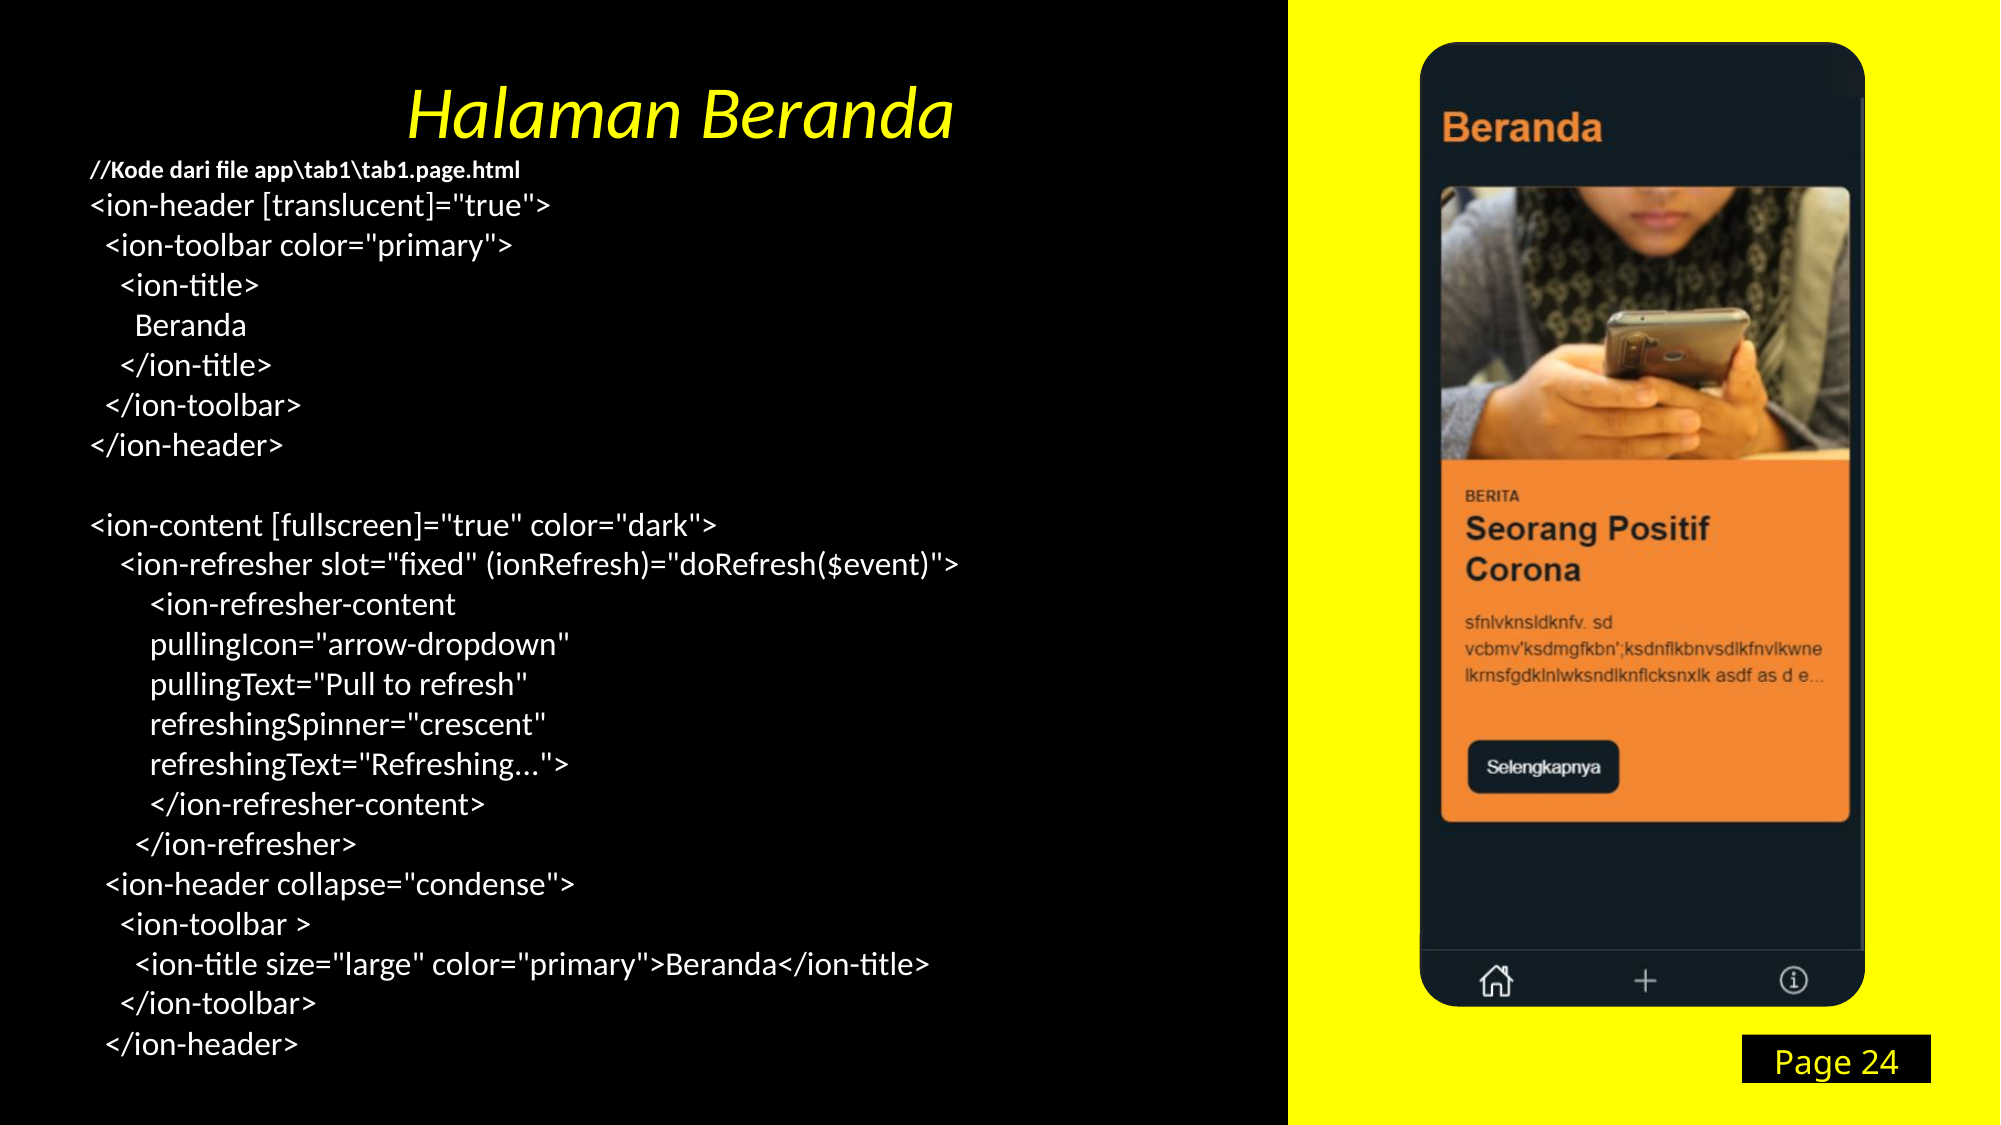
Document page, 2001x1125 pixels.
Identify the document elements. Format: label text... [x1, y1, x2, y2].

text_box Page 24 [1742, 1034, 1931, 1083]
text_box Halaman Beranda //Kode dari file app\tab1\tab1.page.html <ion-header [translucent]="true"> <ion-toolbar color="primary"> <ion-title> Beranda </ion-title> </ion-toolbar> </ion-header> <ion-content [fullscreen]="true" color="dark"> <ion-refresher slot="fixed" (ionRefresh)="doRefresh($event)"> <ion-refresher-content pullingIcon="arrow-dropdown" pullingText="Pull to refresh" refreshingSpinner="crescent" refreshingText="Refreshing..."> </ion-refresher-content> </ion-refresher> <ion-header collapse="condense"> <ion-toolbar > <ion-title size="large" color="primary">Beranda</ion-title> </ion-toolbar> </ion-header> [0, 0, 1288, 1125]
picture [1419, 42, 1865, 1007]
